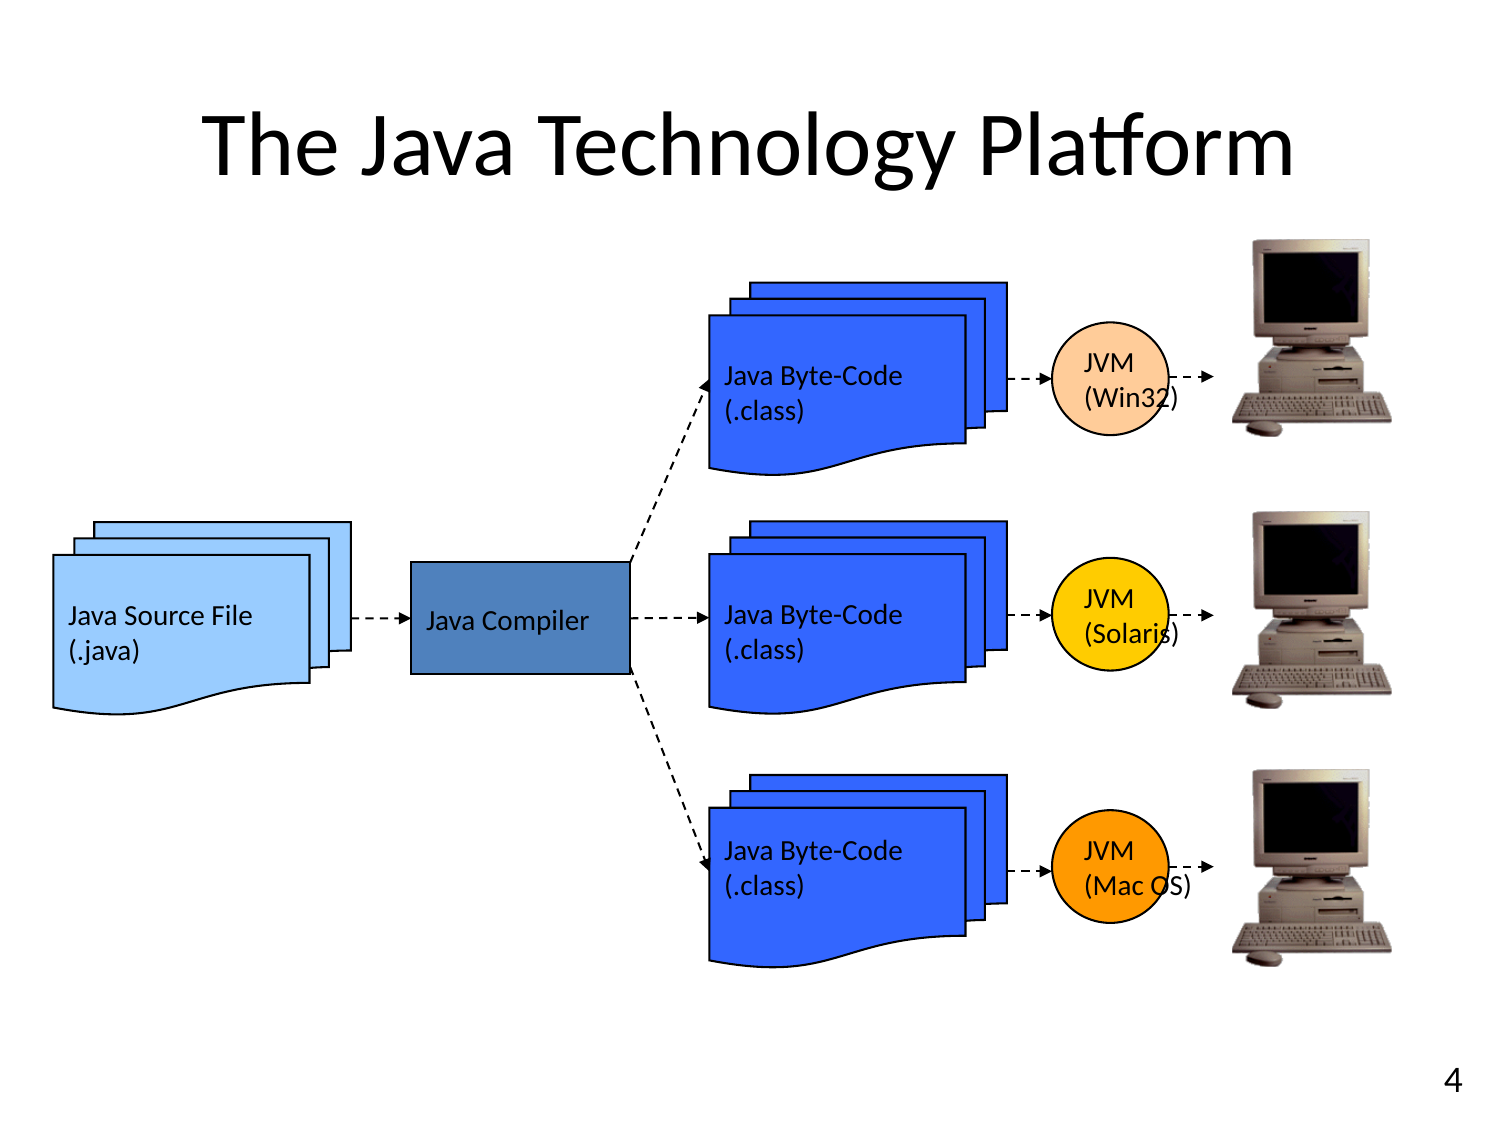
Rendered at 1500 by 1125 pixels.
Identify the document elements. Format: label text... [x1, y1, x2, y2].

text_box JVM (Mac OS) [1052, 810, 1169, 923]
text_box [629, 666, 710, 872]
picture [1230, 238, 1394, 439]
text_box Java Compiler [411, 562, 631, 675]
picture [1230, 510, 1394, 711]
text_box 4 [1200, 1062, 1478, 1107]
text_box JVM (Solaris) [1052, 557, 1169, 671]
text_box Java Source File (.java) [53, 522, 351, 715]
text_box Java Byte-Code (.class) [709, 521, 1007, 714]
text_box JVM (Win32) [1052, 322, 1169, 436]
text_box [629, 378, 710, 563]
text_box Java Byte-Code (.class) [709, 774, 1007, 968]
picture [1230, 768, 1394, 968]
text_box Java Byte-Code (.class) [709, 282, 1007, 475]
title The Java Technology Platform [75, 45, 1425, 233]
